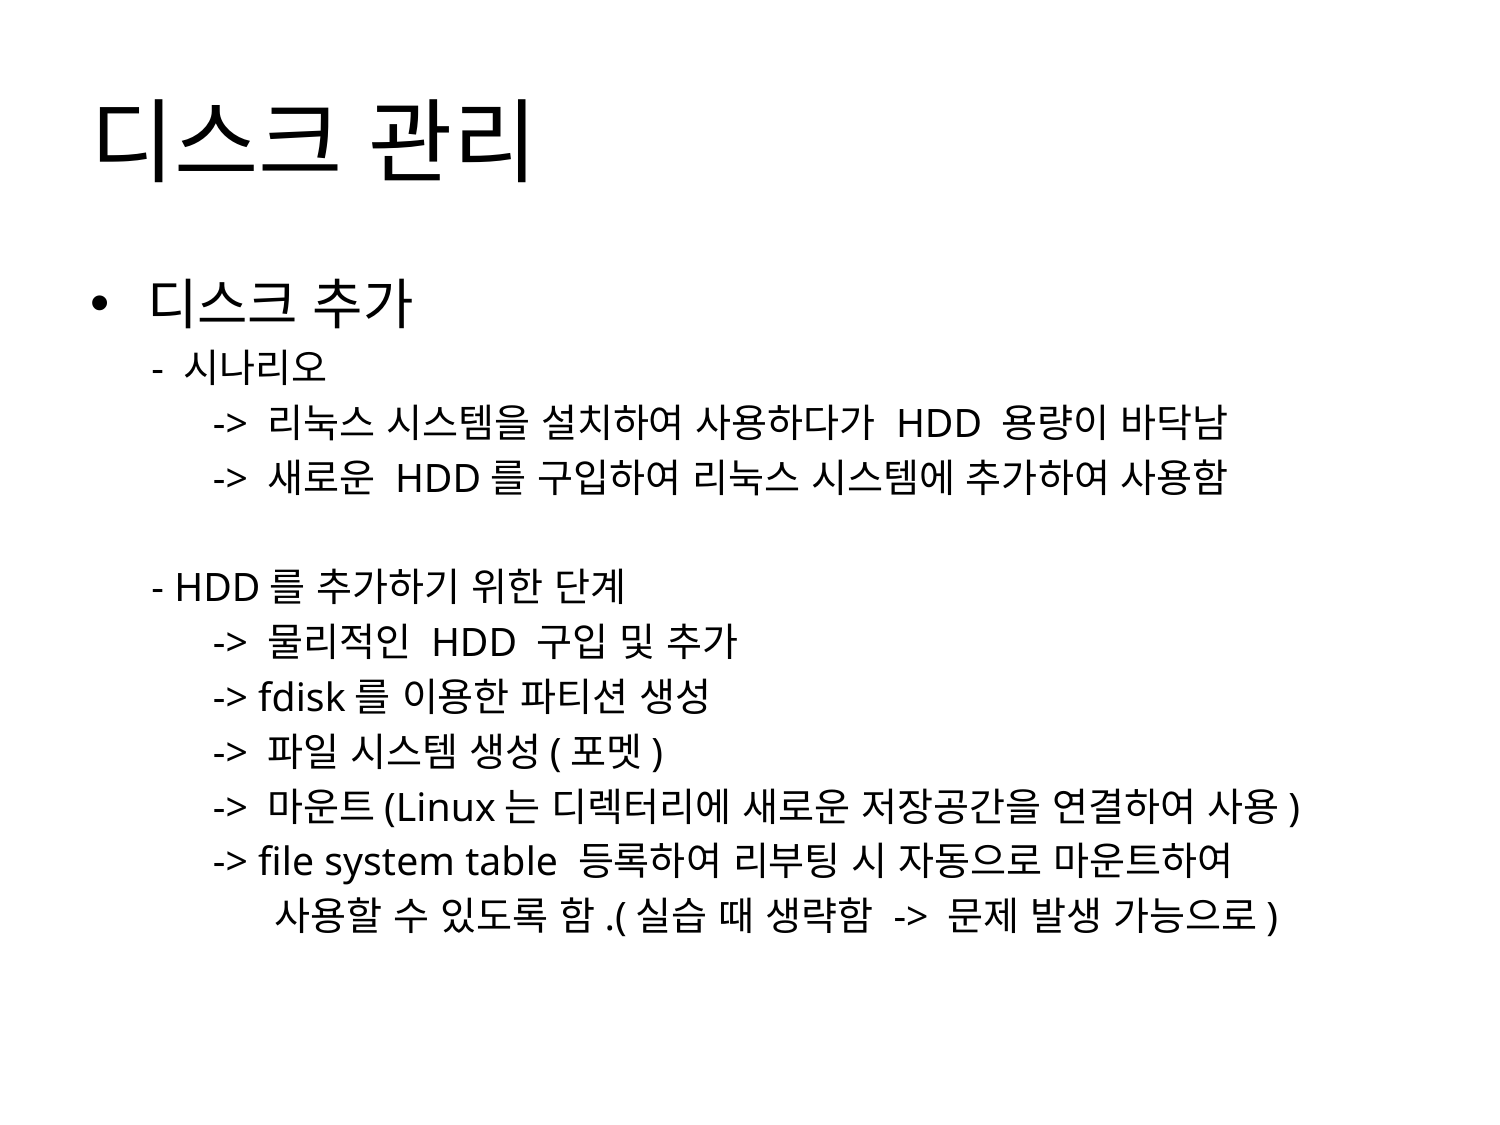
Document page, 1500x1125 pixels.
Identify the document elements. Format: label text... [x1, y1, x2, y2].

list 디스크 추가 - 시나리오 -> 리눅스 시스템을 설치하여 사용하다가 HDD 용량이 바닥남 -> 새로운 HDD를 구입하여 리눅스 시스템에 추가하여 사용함 - HDD를 추가하기 위한 단계 -> 물리적인 HDD 구입 및 추가 -> fdisk를 이용한 파티션 생성 -> 파일 시스템 생성(포멧) -> 마운트(Linux는 디렉터리에 새로운 저장공간을 연결하여 사용) -> file system table 등록하여 리부팅 시 자동으로 마운트하여 사용할 수 있도록 함.(실습 때 생략함 -> 문제 발생 가능으로) [75, 262, 1459, 1005]
title 디스크 관리 [75, 45, 1425, 233]
